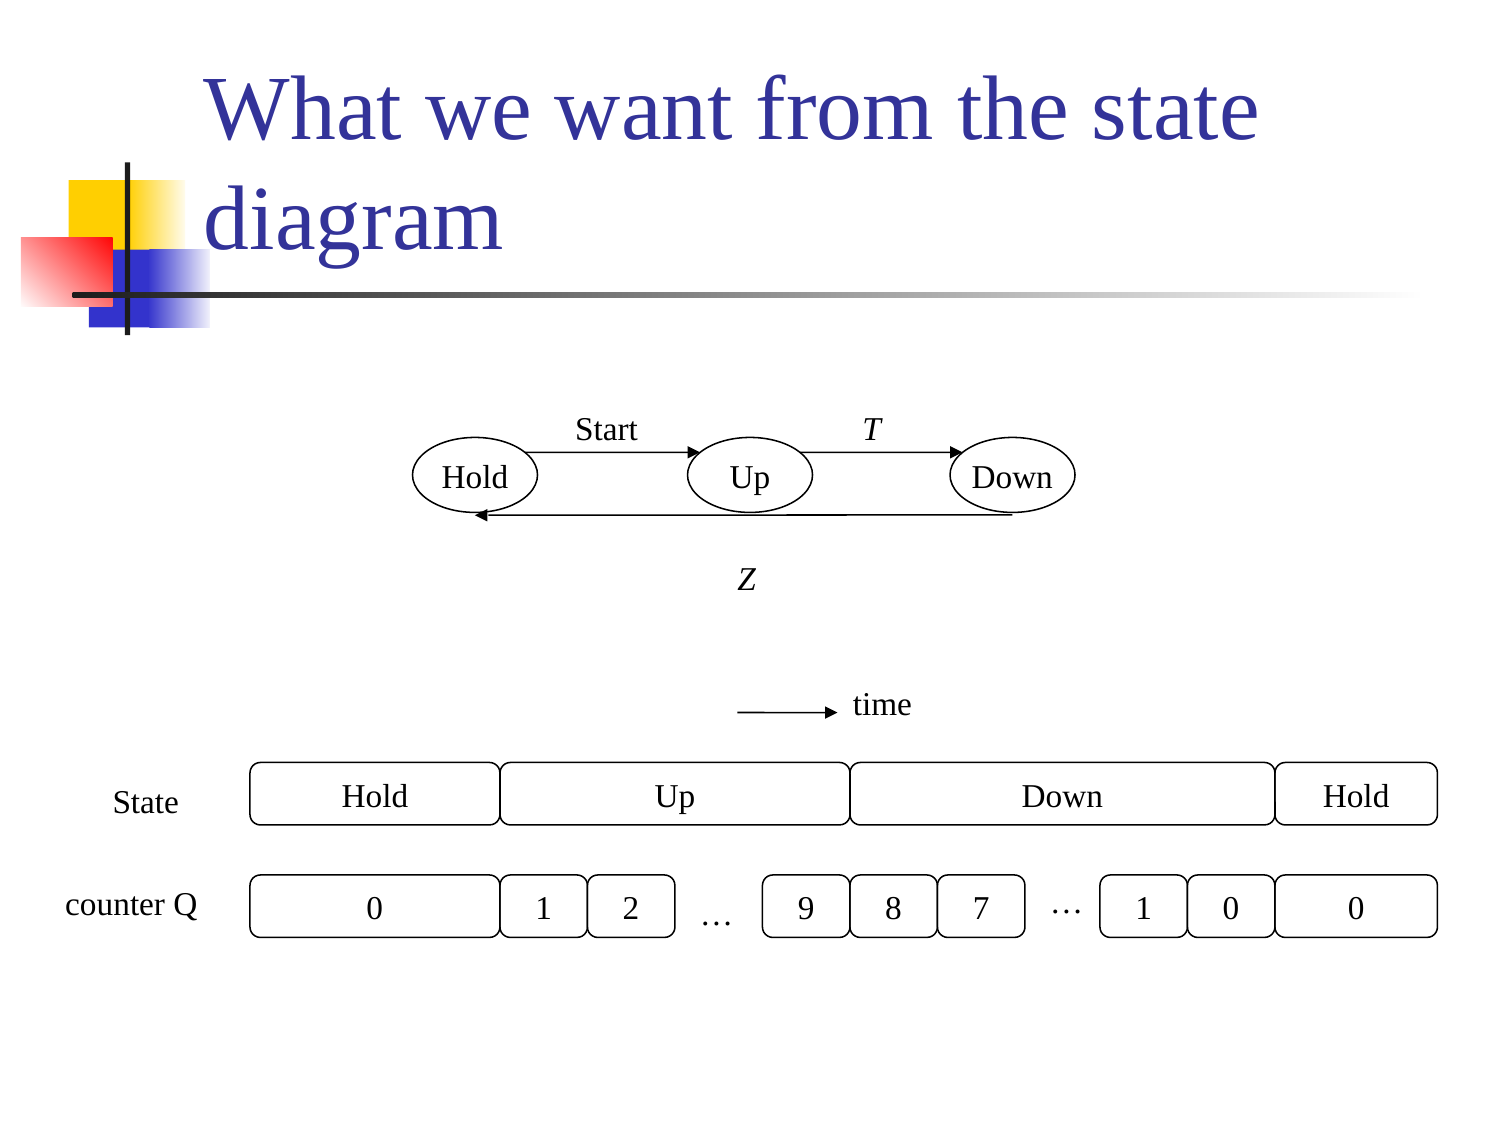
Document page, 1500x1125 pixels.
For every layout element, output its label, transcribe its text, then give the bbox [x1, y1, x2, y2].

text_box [49, 674, 1438, 941]
title What we want from the state diagram [188, 35, 1468, 275]
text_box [412, 399, 1076, 606]
